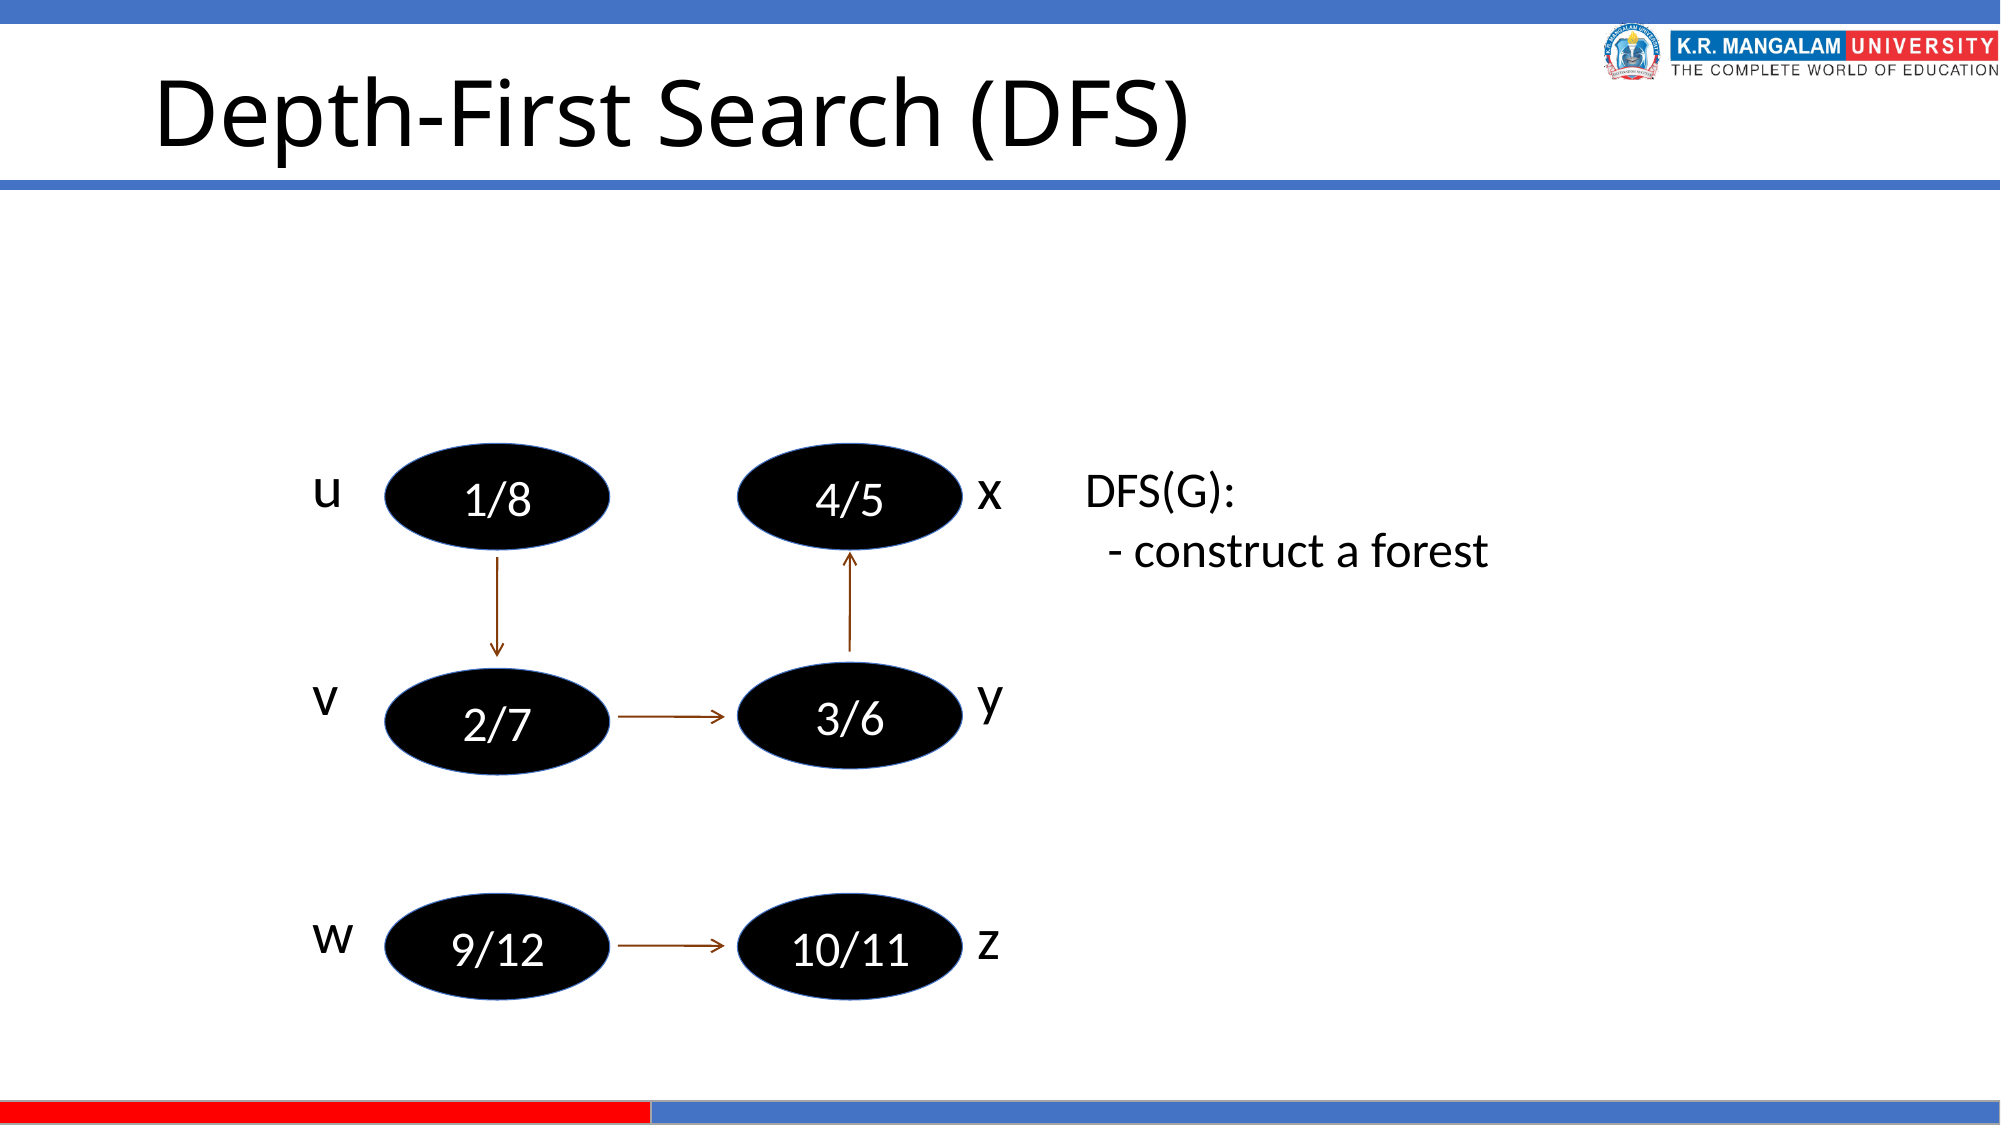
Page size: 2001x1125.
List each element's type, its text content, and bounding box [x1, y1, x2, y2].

text_box w [297, 887, 373, 973]
text_box y [962, 650, 1038, 735]
text_box DFS(G): - construct a forest [1070, 449, 1693, 585]
text_box z [962, 893, 1038, 979]
title Depth-First Search (DFS) [137, 59, 1863, 278]
text_box 1/8 [384, 442, 611, 551]
text_box 10/11 [736, 892, 962, 1001]
text_box x [962, 443, 1038, 529]
text_box 2/7 [384, 667, 611, 776]
picture [1604, 23, 2000, 80]
text_box 3/6 [736, 661, 962, 770]
text_box 9/12 [384, 892, 611, 1001]
text_box u [297, 441, 373, 527]
text_box v [297, 650, 373, 735]
text_box 4/5 [736, 442, 962, 551]
